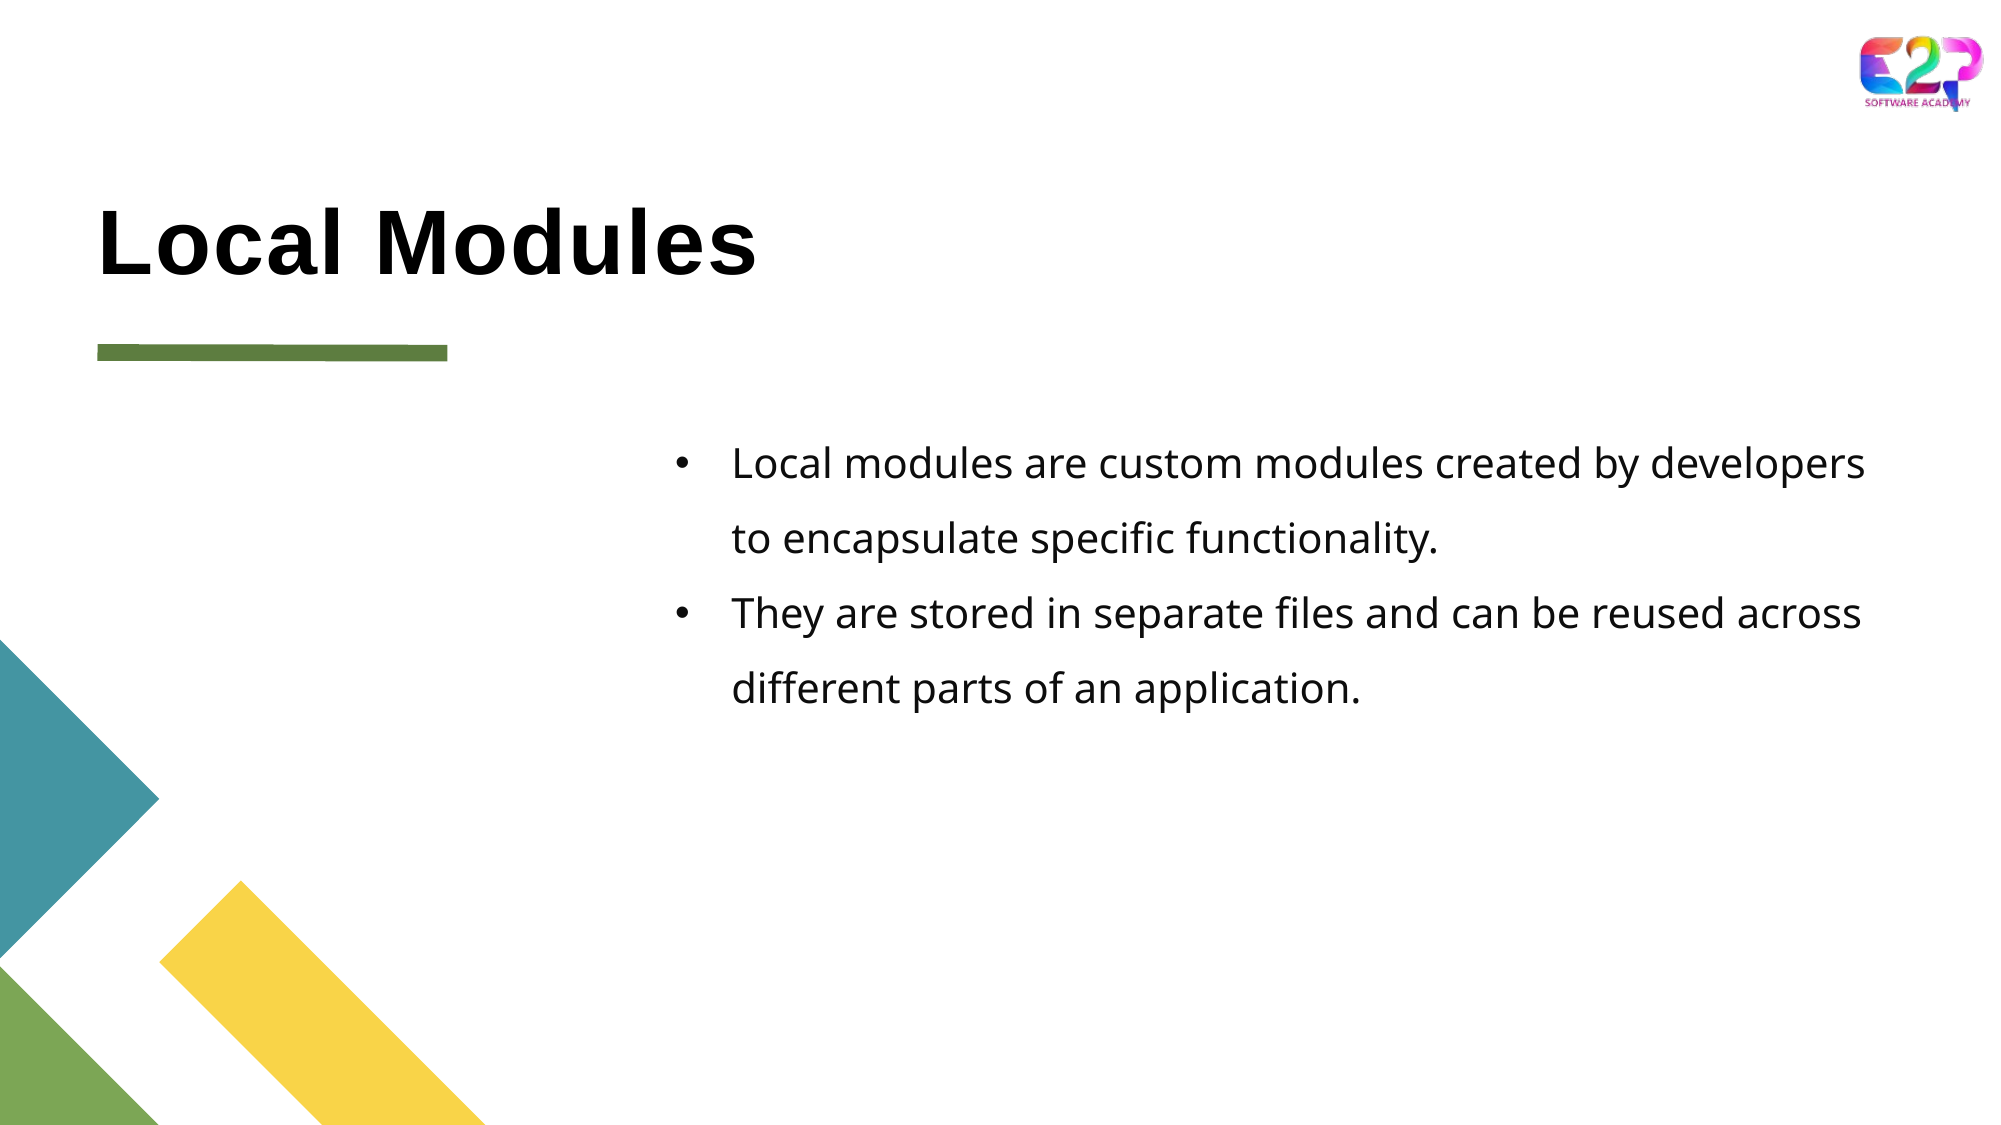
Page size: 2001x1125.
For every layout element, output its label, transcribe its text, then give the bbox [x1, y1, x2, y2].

title Local Modules [97, 16, 1882, 293]
picture [1836, 20, 2000, 115]
list Local modules are custom modules created by developers to encapsulate specific functionality. They are stored in separate files and can be reused across different parts of an application. [600, 374, 1882, 982]
